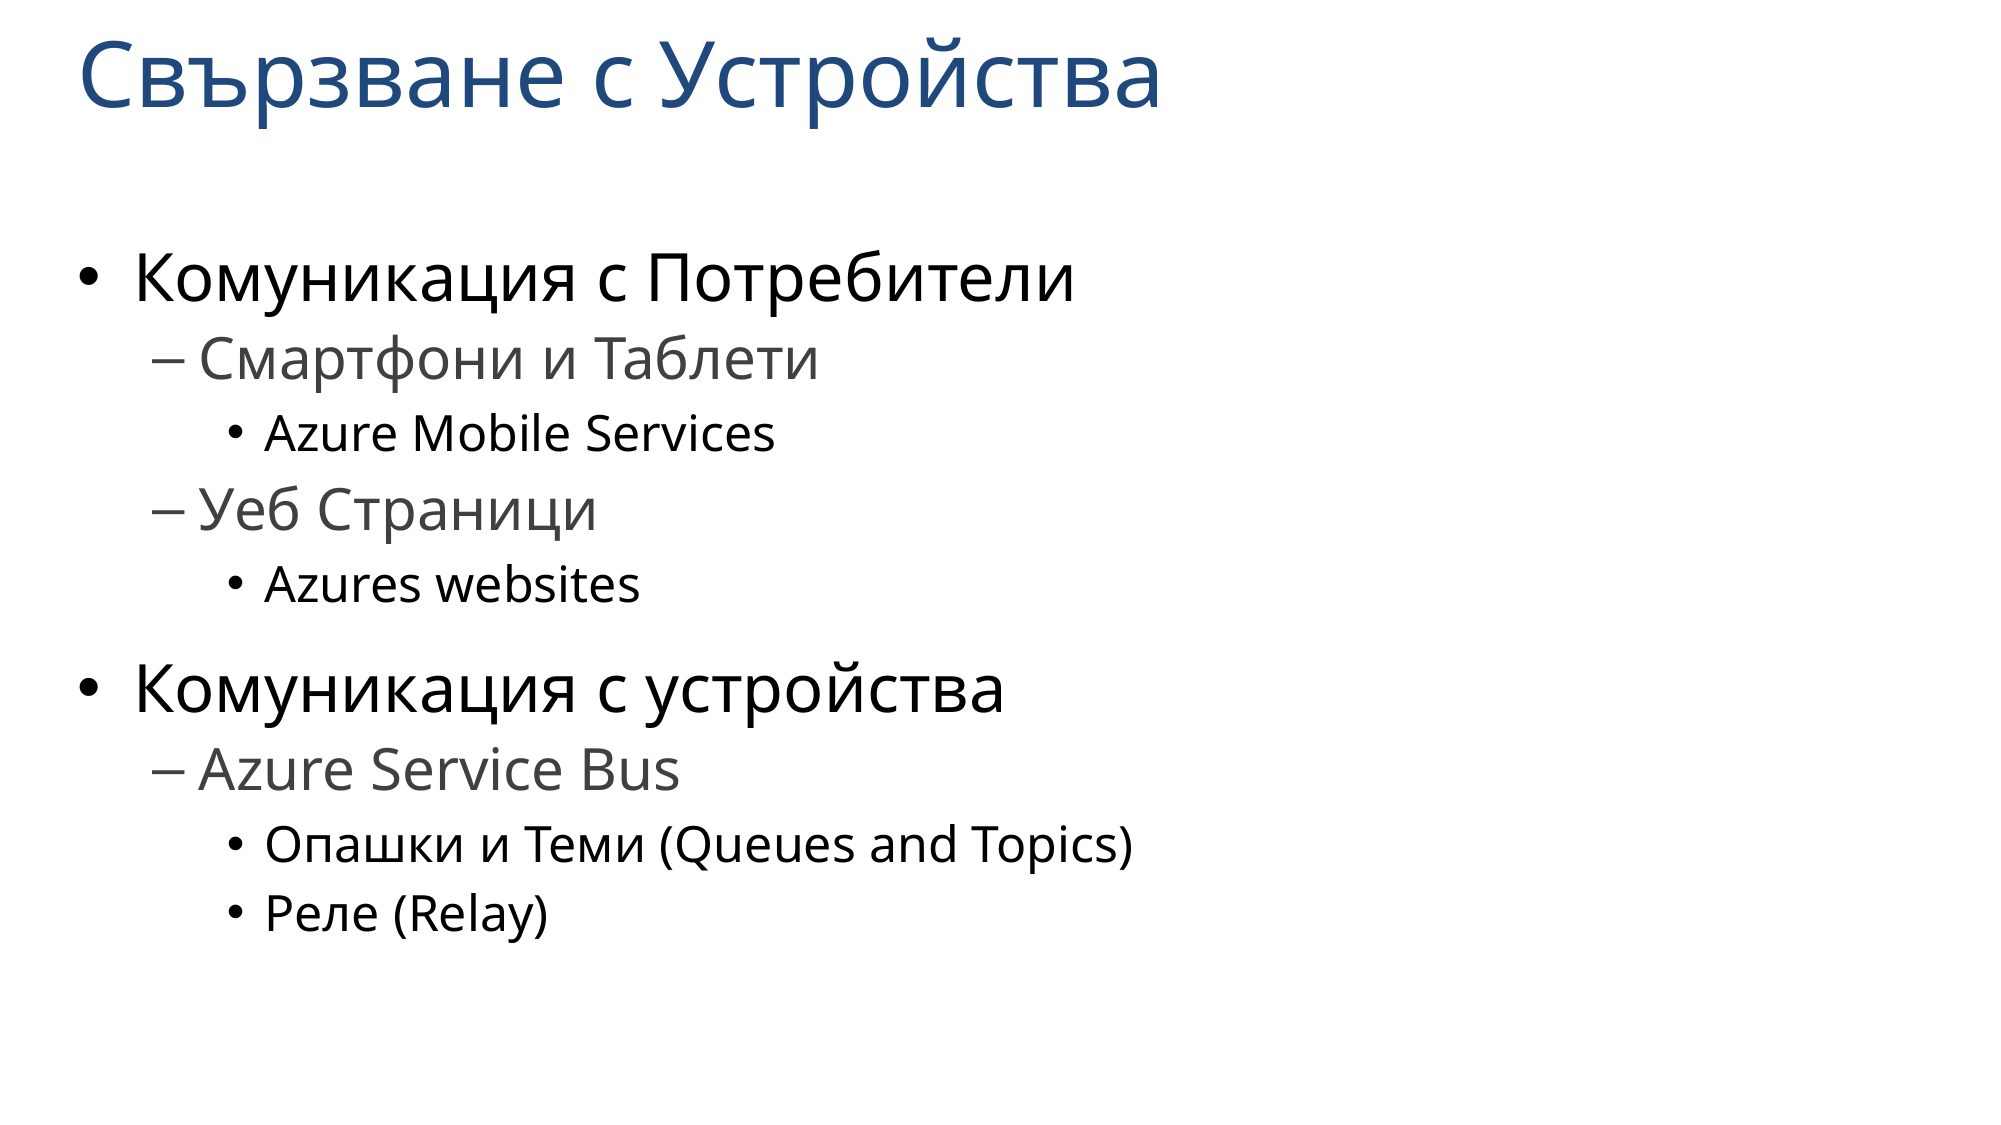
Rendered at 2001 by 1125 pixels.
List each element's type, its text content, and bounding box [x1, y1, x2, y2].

list Комуникация с Потребители Смартфони и Таблети Azure Mobile Services Уеб Страници Azures websites Комуникация с устройства Azure Service Bus Опашки и Теми (Queues and Topics) Реле (Relay) [62, 227, 1953, 1096]
title Свързване с Устройства [62, 29, 1953, 205]
